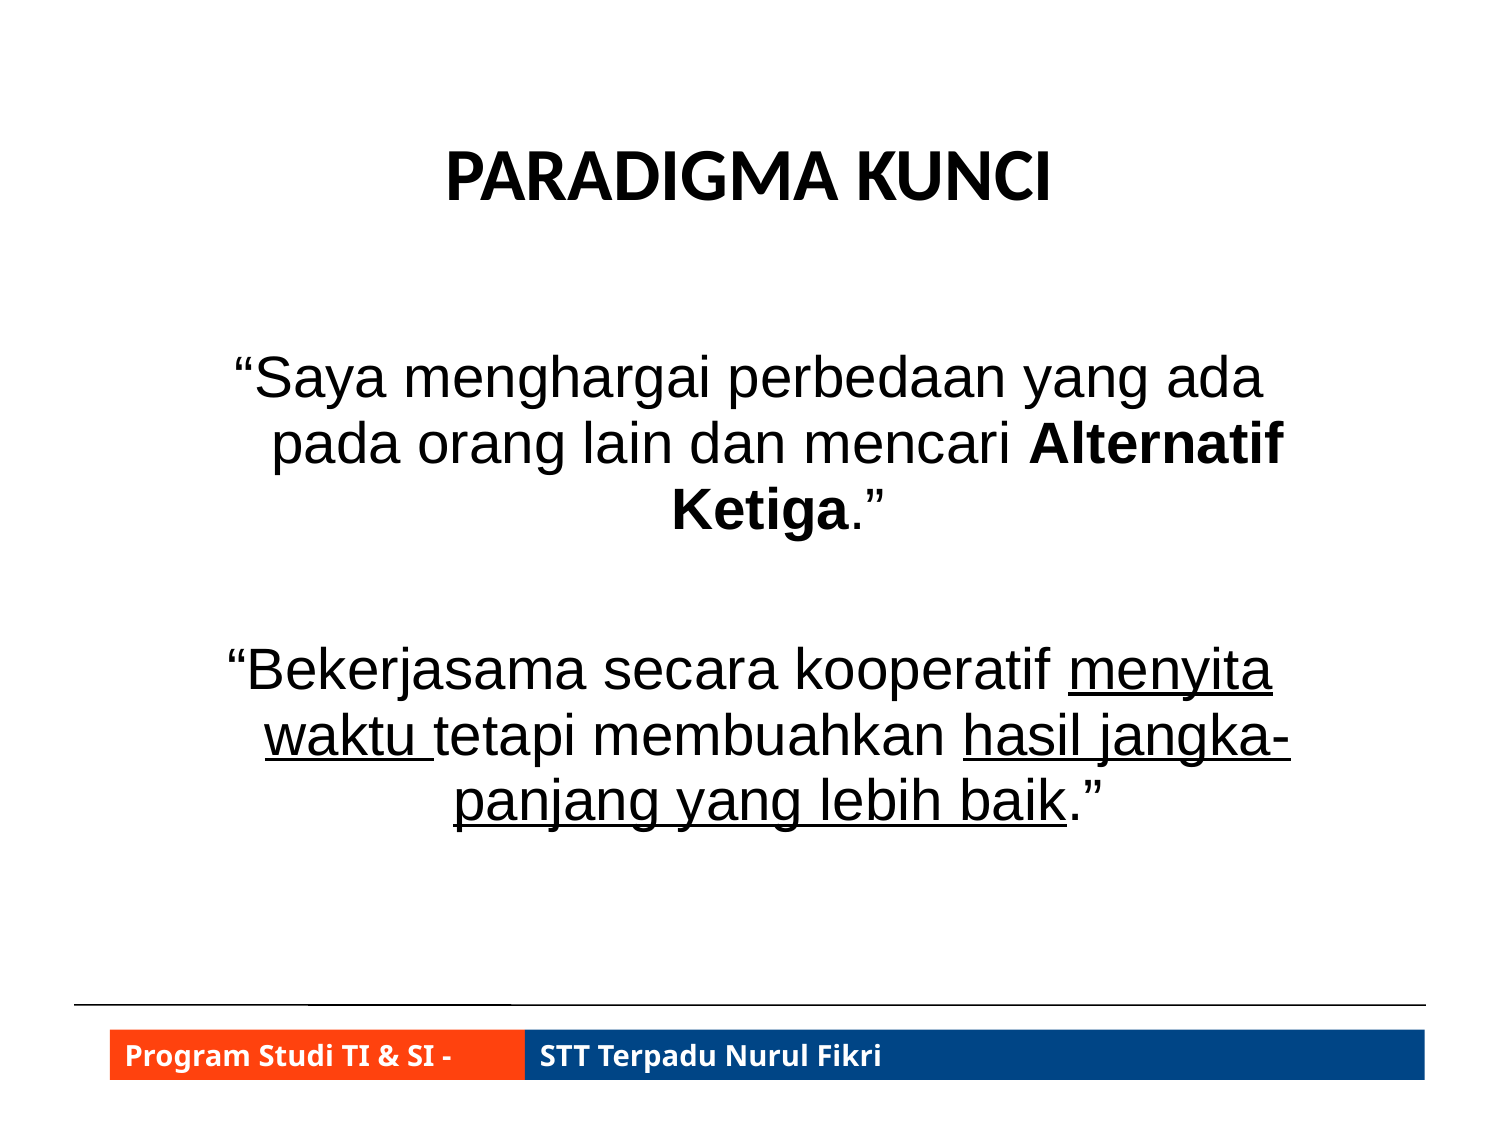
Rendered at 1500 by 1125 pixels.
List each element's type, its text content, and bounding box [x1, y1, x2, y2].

title PARADIGMA KUNCI [75, 43, 1425, 225]
list “Saya menghargai perbedaan yang ada pada orang lain dan mencari Alternatif Ketiga.” “Bekerjasama secara kooperatif menyita waktu tetapi membuahkan hasil jangka-panjang yang lebih baik.” [150, 337, 1350, 950]
